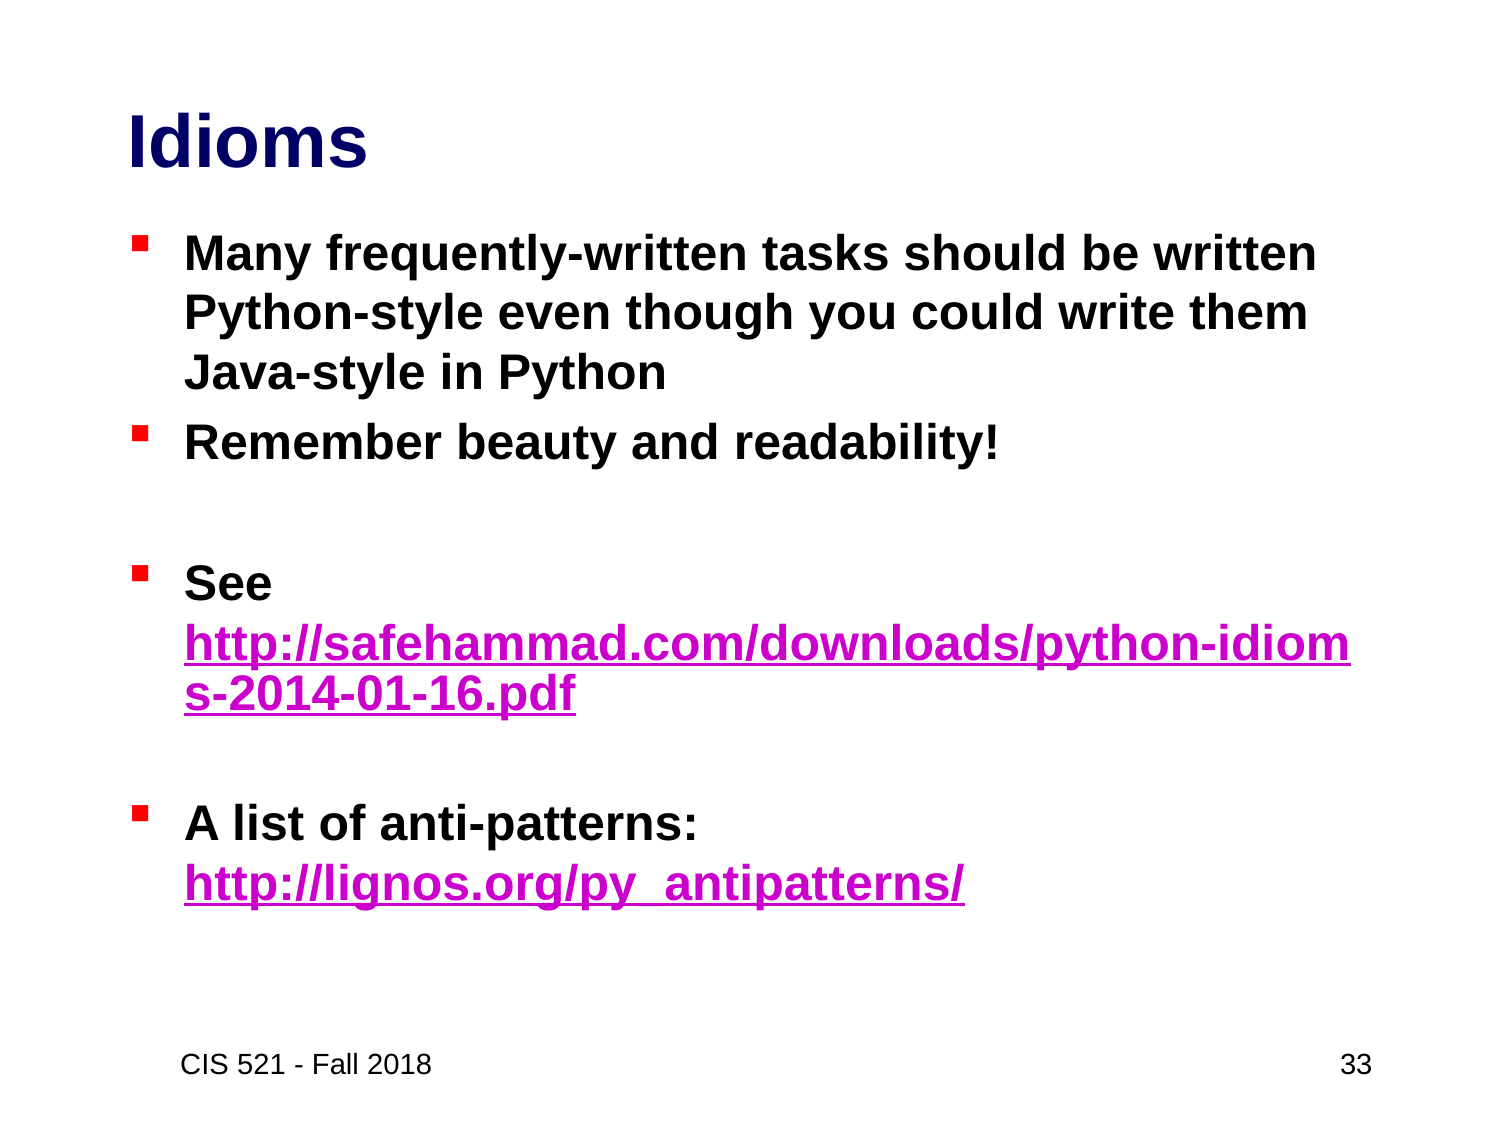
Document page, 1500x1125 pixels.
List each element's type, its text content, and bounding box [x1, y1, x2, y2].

slide_number CIS 521 - Fall 2018 [112, 1024, 501, 1101]
slide_number 33 [1074, 1024, 1388, 1101]
title Idioms [112, 99, 1388, 175]
list Many frequently-written tasks should be written Python-style even though you could write them Java-style in Python Remember beauty and readability! See http://safehammad.com/downloads/python-idioms-2014-01-16.pdf A list of anti-patterns: http://lignos.org/py_antipatterns/ [112, 212, 1388, 963]
